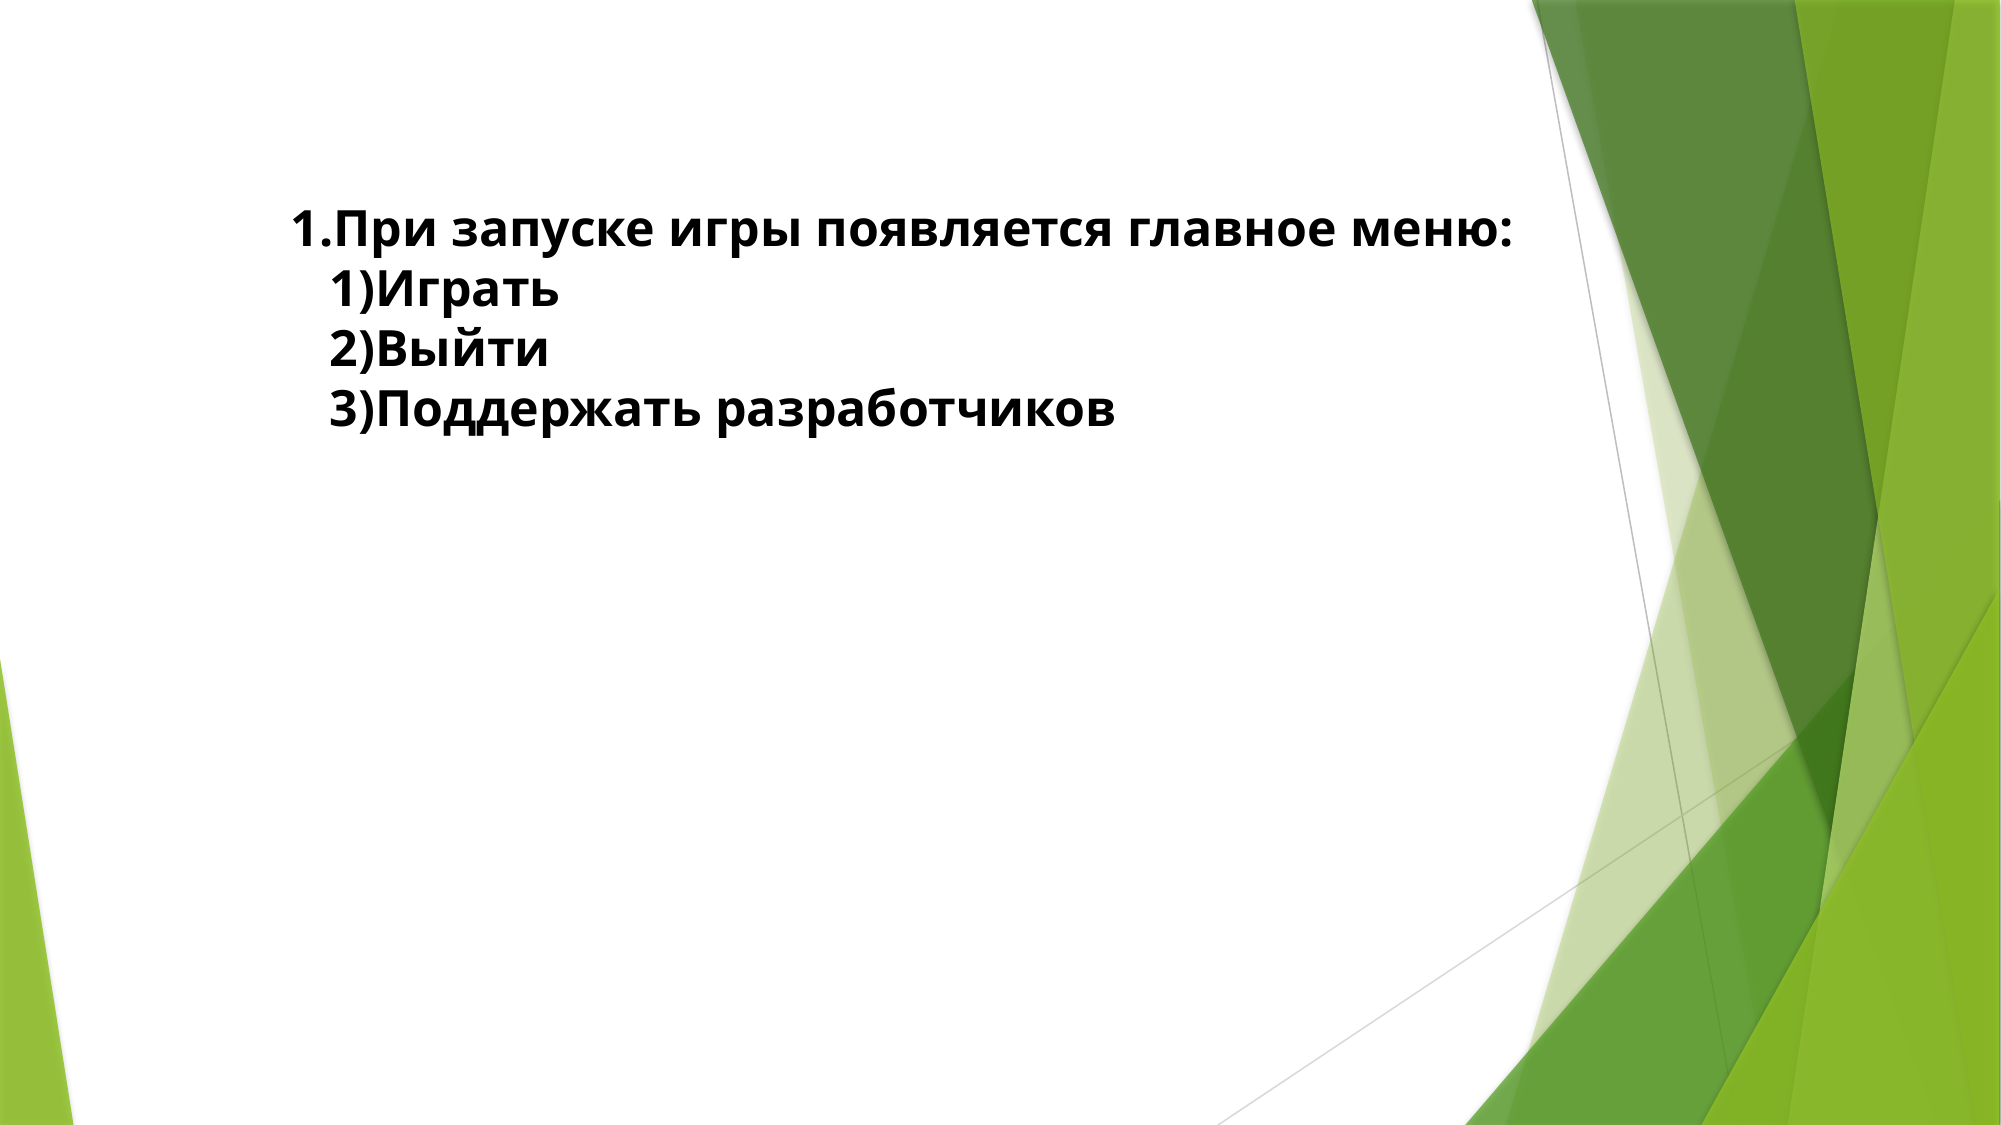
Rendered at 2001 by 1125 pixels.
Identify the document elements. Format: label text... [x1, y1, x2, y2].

text_box 1.При запуске игры появляется главное меню: 1)Играть 2)Выйти 3)Поддержать разработчиков [275, 188, 1539, 489]
